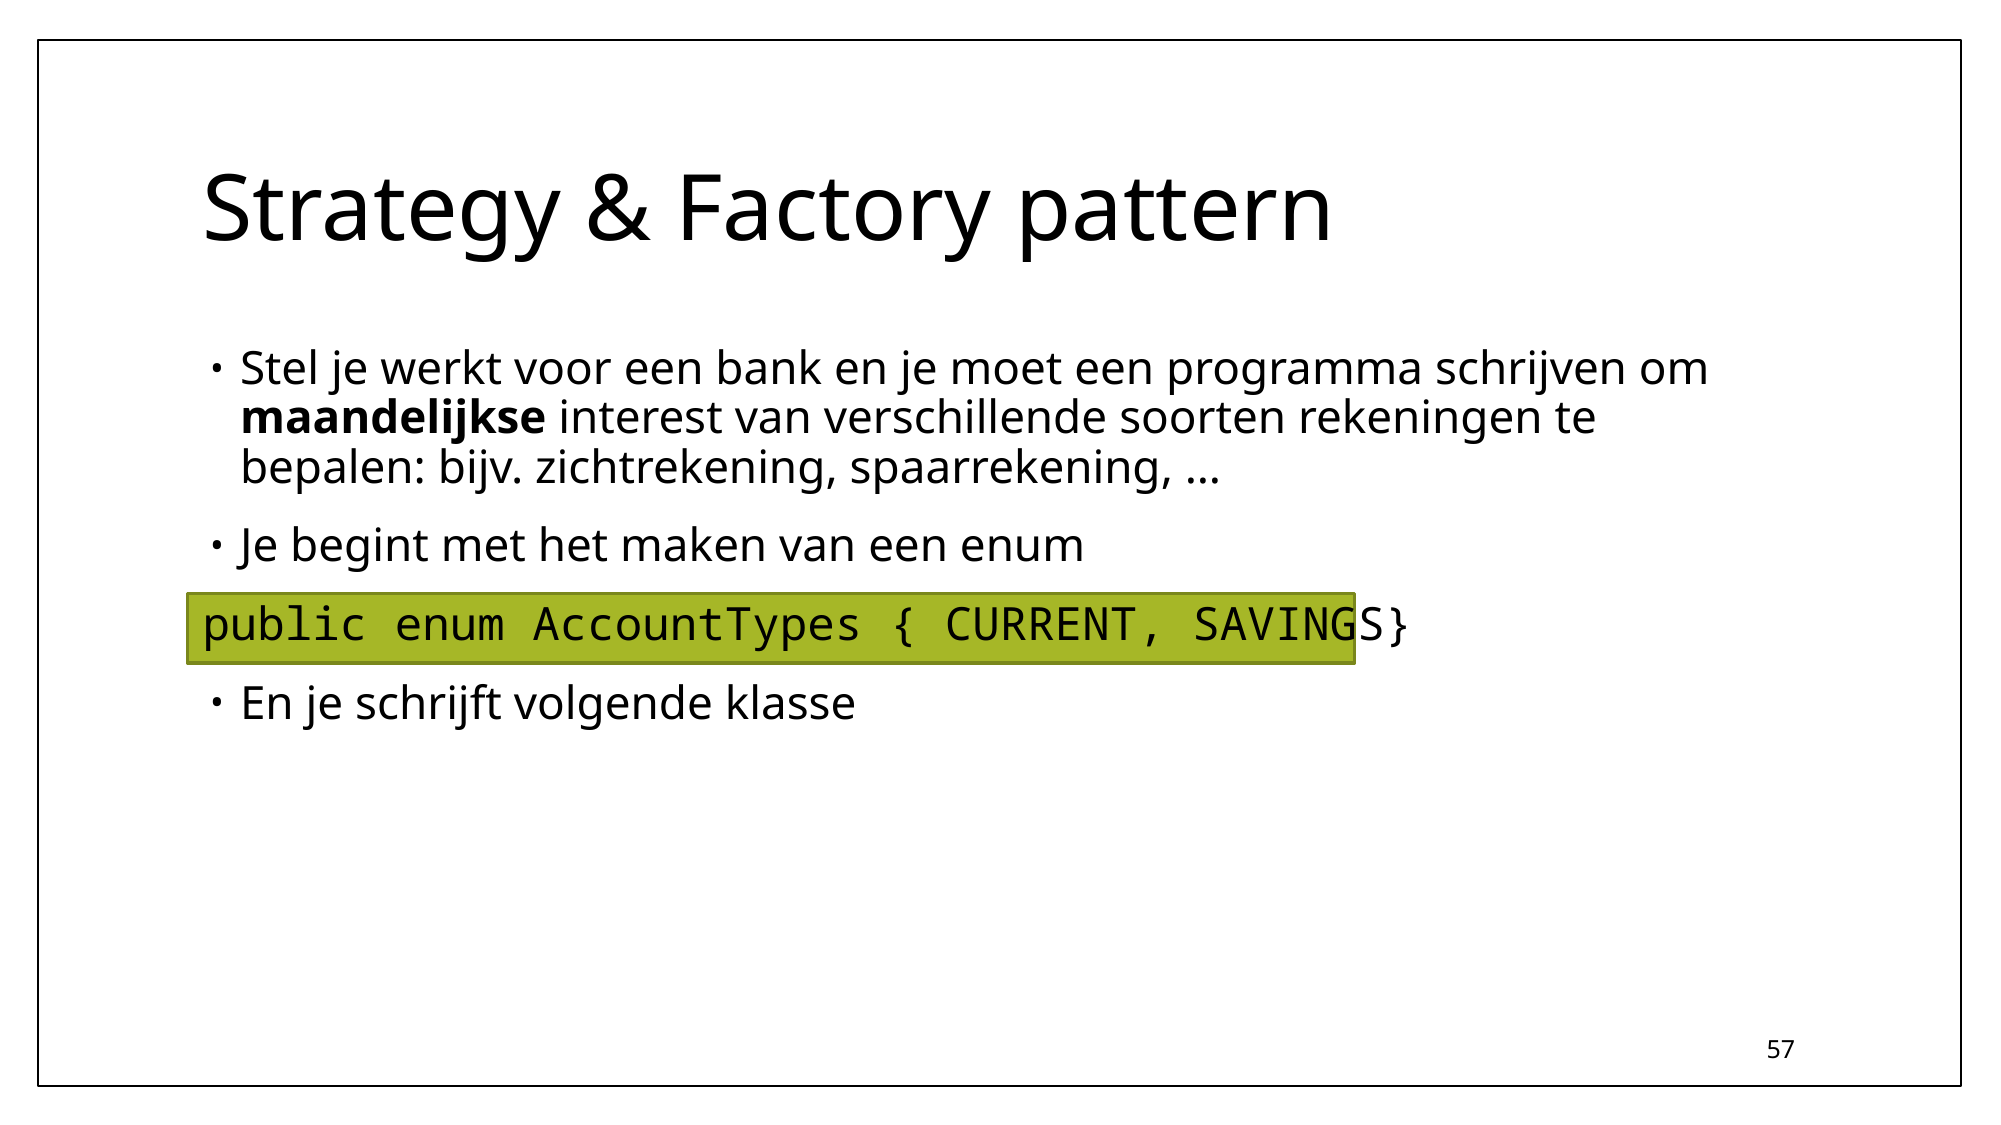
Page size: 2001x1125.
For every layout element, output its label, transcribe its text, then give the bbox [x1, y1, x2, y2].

slide_number 57 [1530, 1020, 1811, 1081]
list Stel je werkt voor een bank en je moet een programma schrijven om maandelijkse interest van verschillende soorten rekeningen te bepalen: bijv. zichtrekening, spaarrekening, … Je begint met het maken van een enum public enum AccountTypes { CURRENT, SAVINGS} En je schrijft volgende klasse [187, 337, 1808, 1000]
title Strategy & Factory pattern [187, 99, 1808, 323]
